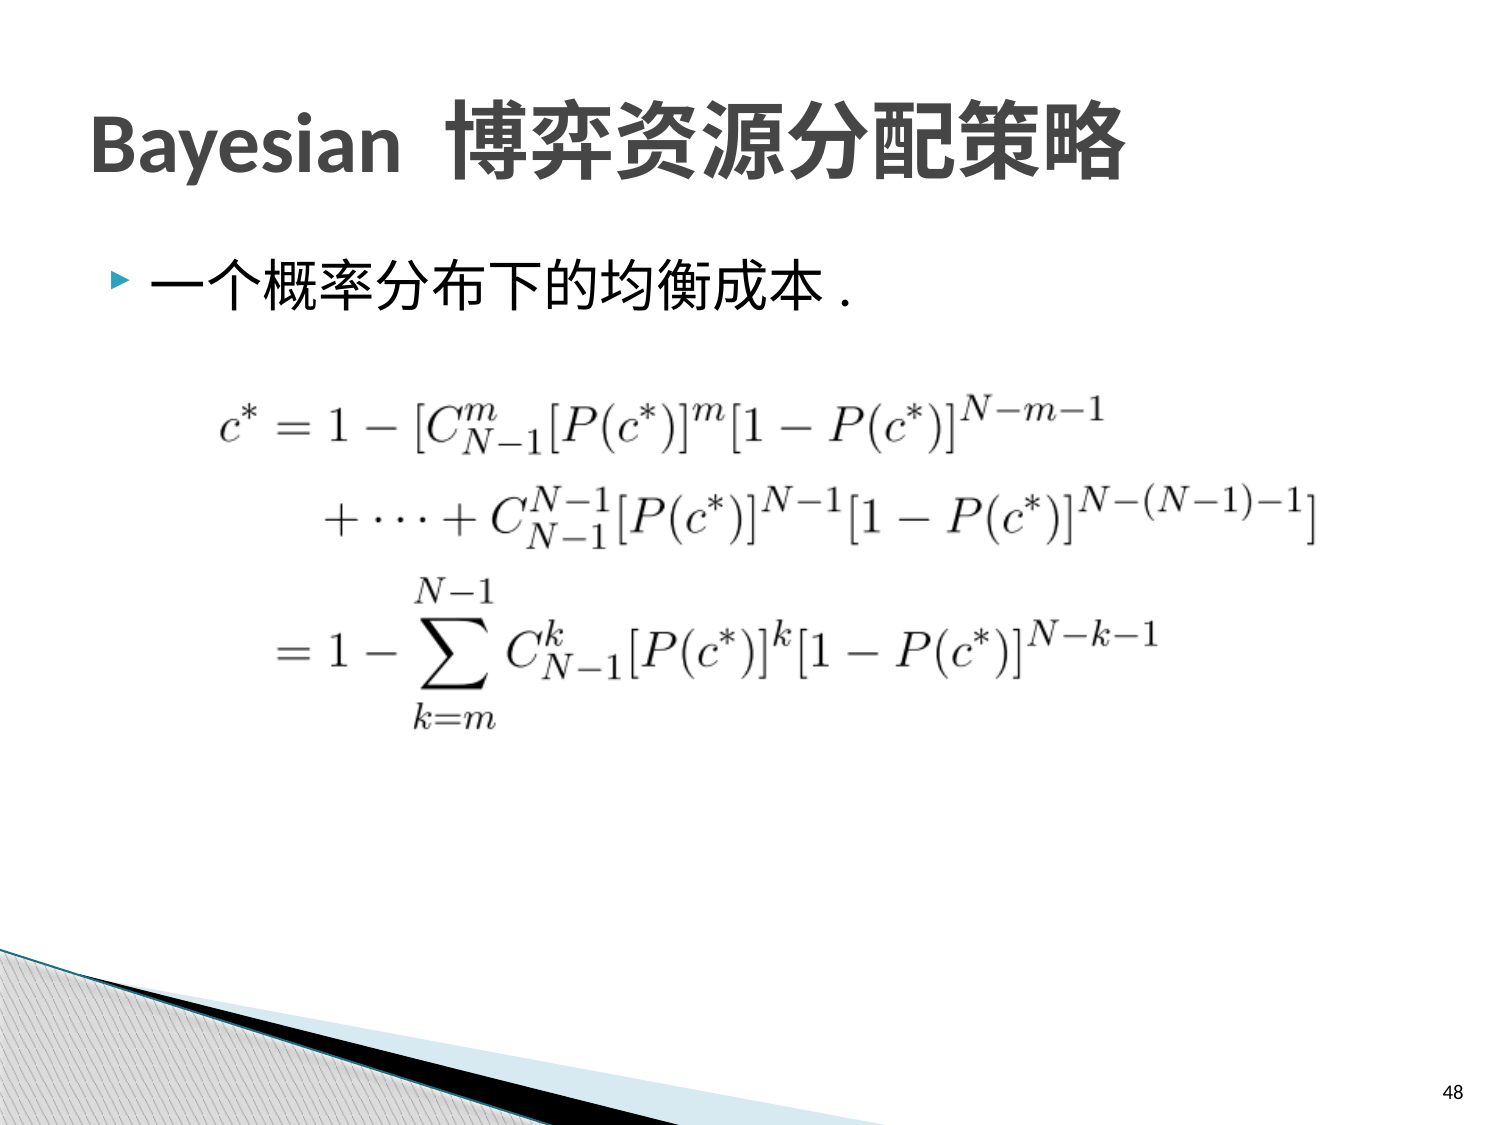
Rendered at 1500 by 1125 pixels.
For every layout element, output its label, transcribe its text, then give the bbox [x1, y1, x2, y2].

list 一个概率分布下的均衡成本. [74, 242, 1426, 986]
slide_number 48 [1418, 1051, 1479, 1112]
title Bayesian 博弈资源分配策略 [75, 45, 1425, 233]
picture [169, 369, 1331, 756]
